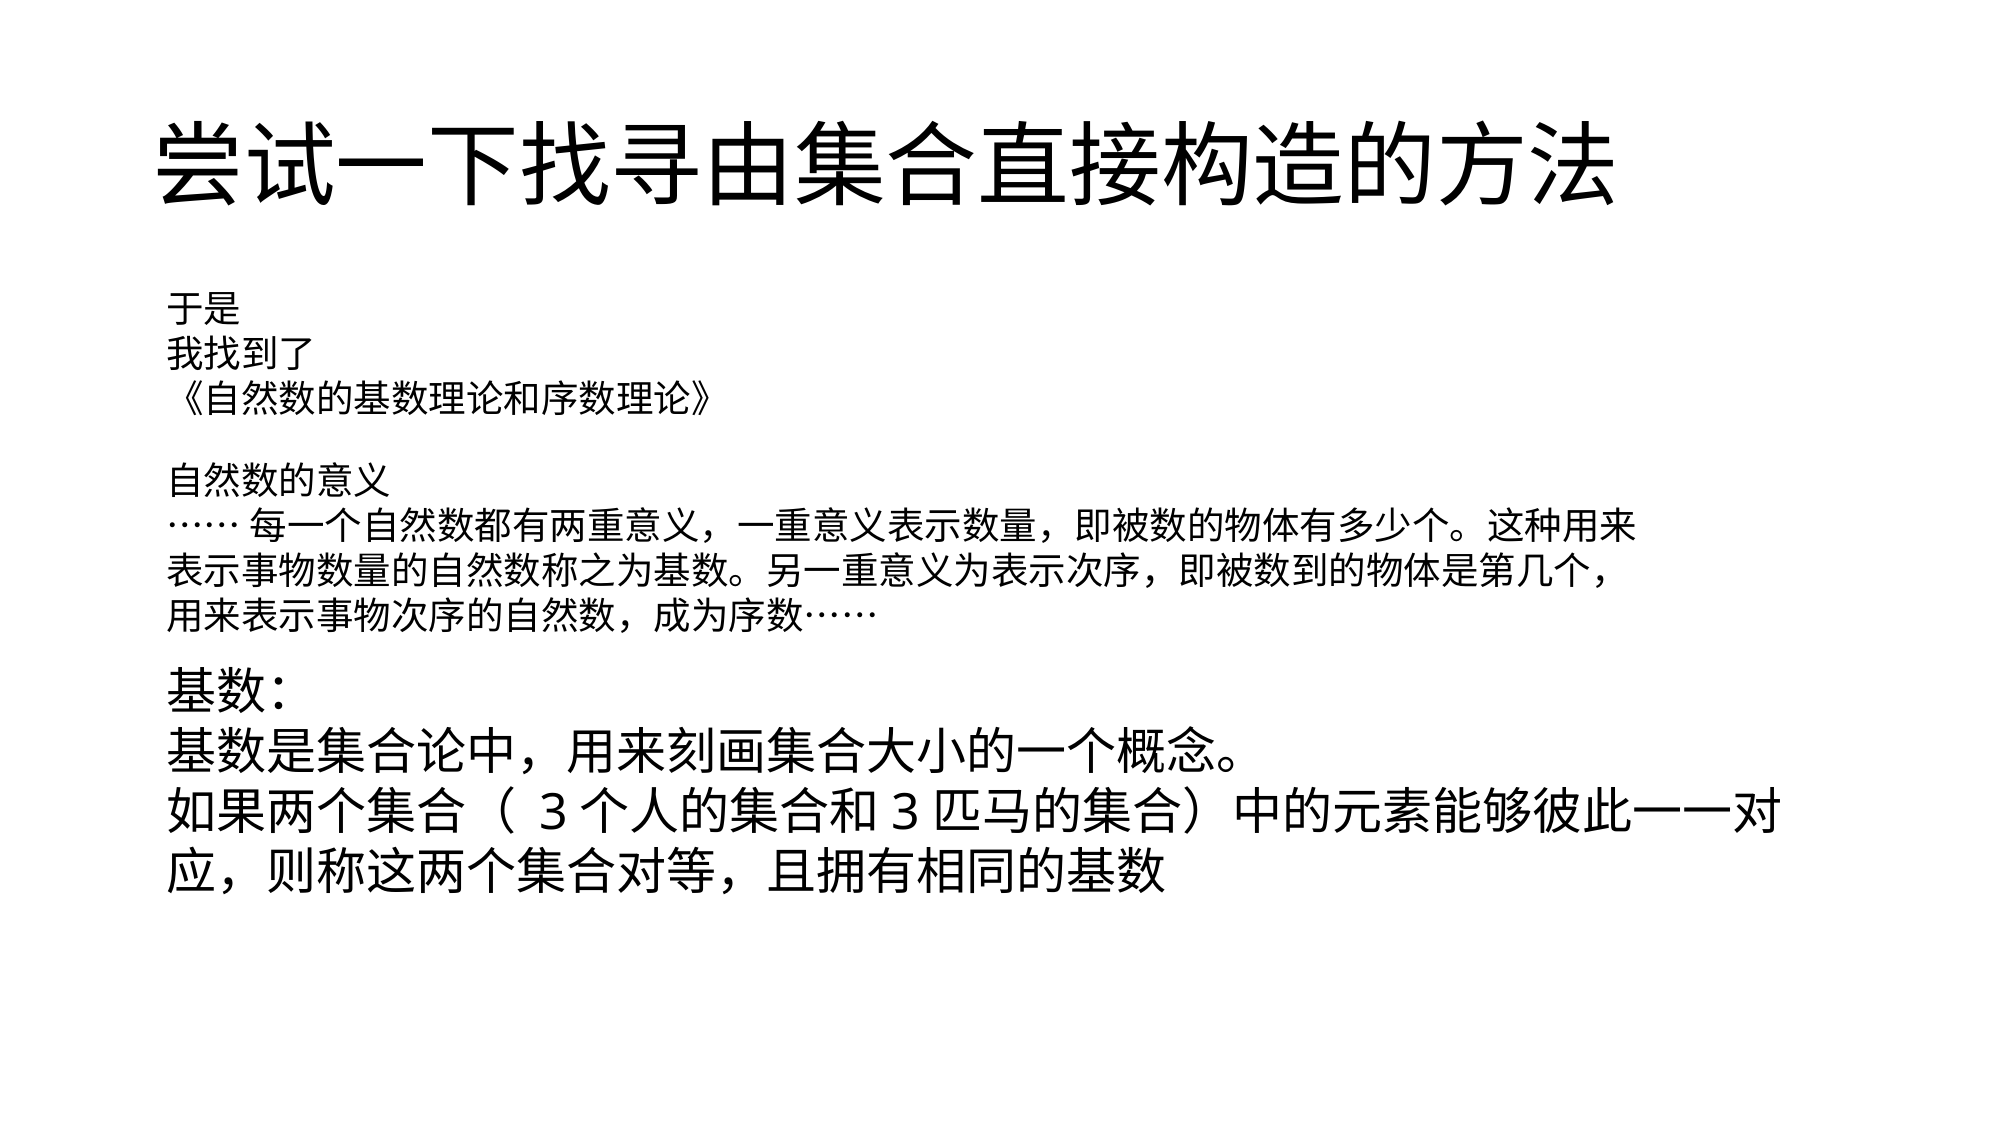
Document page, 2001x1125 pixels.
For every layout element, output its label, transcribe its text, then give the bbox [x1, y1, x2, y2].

text_box 于是 我找到了 《自然数的基数理论和序数理论》 [151, 277, 1660, 427]
text_box 基数： 基数是集合论中，用来刻画集合大小的一个概念。 如果两个集合（ 3个人的集合和3匹马的集合）中的元素能够彼此一一对应，则称这两个集合对等，且拥有相同的基数 [151, 652, 1816, 908]
title 尝试一下找寻由集合直接构造的方法 [137, 59, 1863, 278]
text_box 自然数的意义 ……每一个自然数都有两重意义，一重意义表示数量，即被数的物体有多少个。这种用来表示事物数量的自然数称之为基数。另一重意义为表示次序，即被数到的物体是第几个，用来表示事物次序的自然数，成为序数…… [151, 449, 1678, 644]
